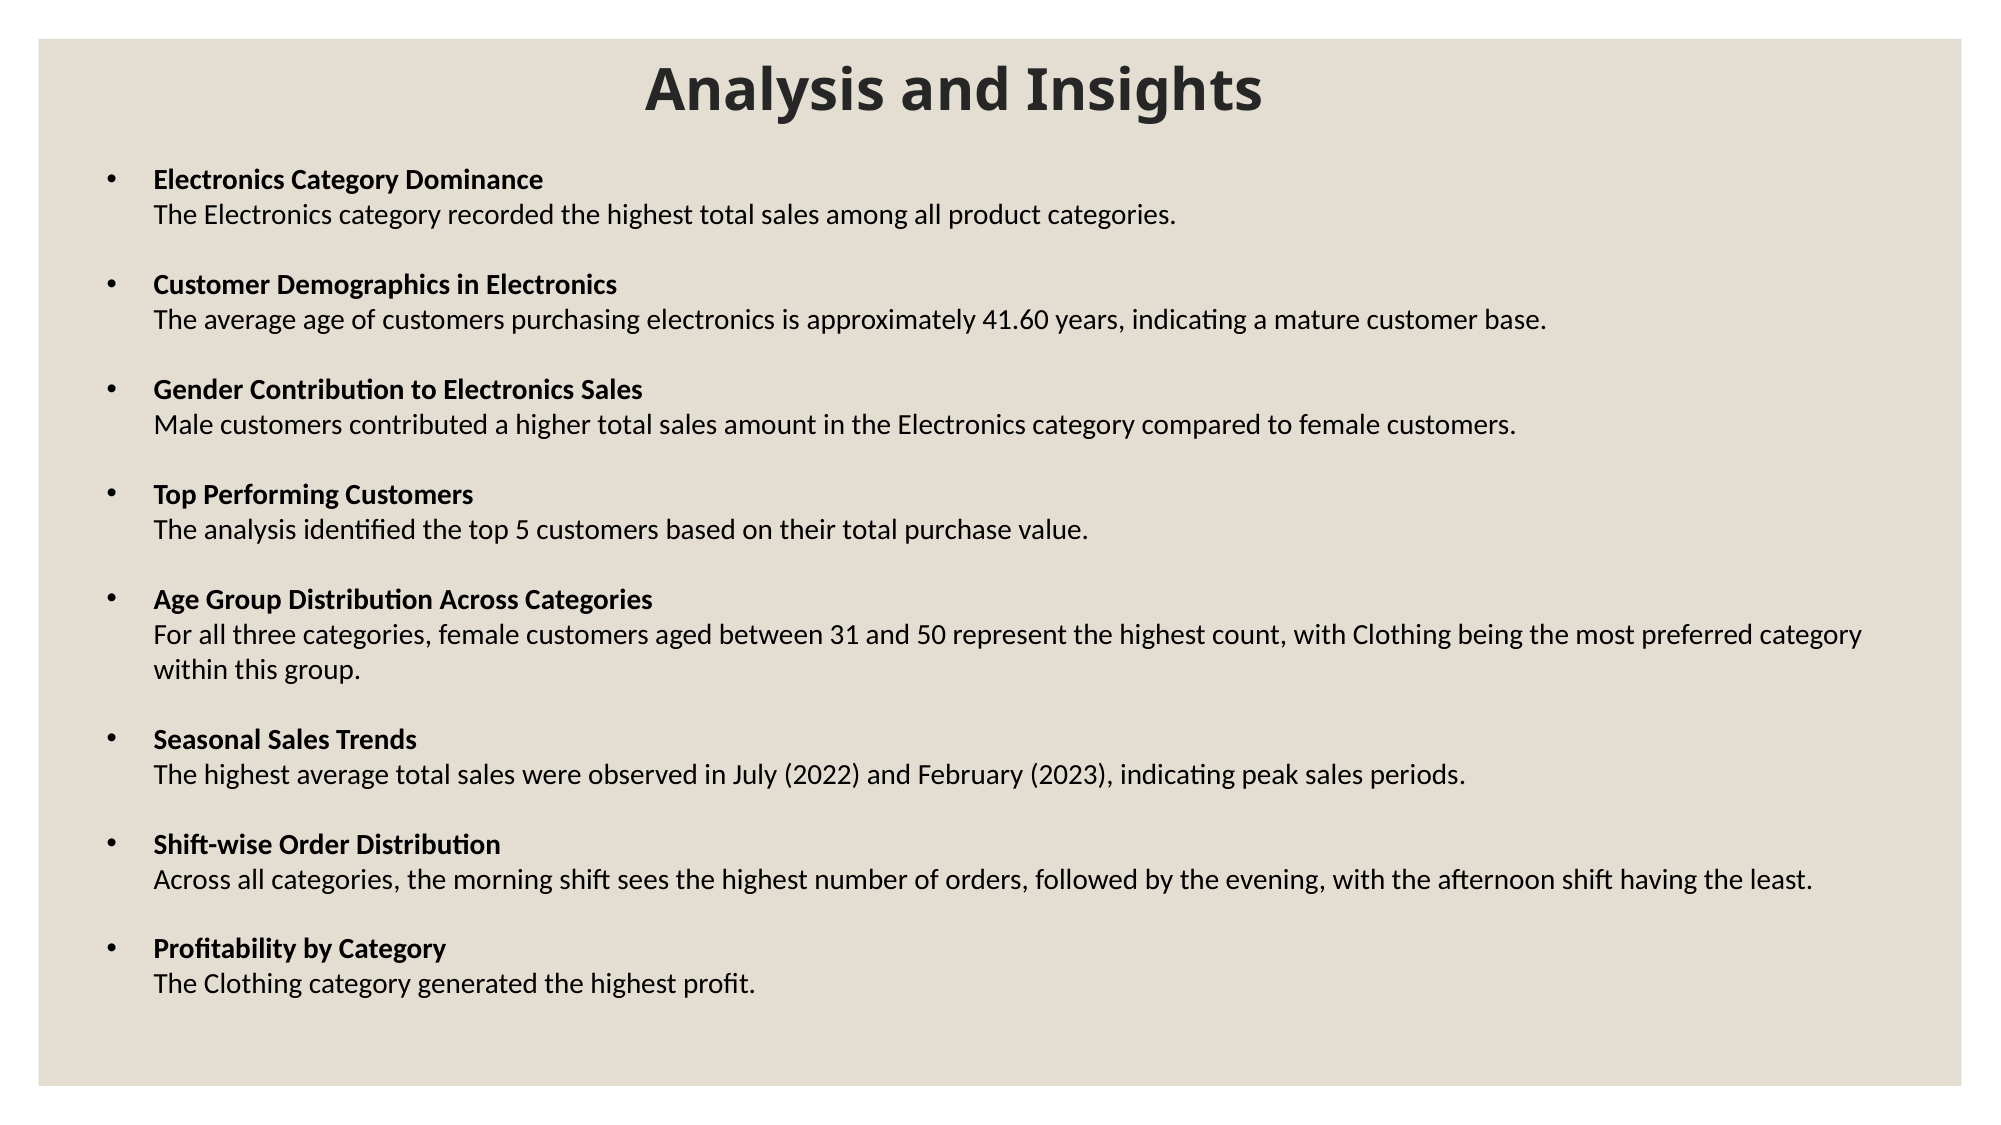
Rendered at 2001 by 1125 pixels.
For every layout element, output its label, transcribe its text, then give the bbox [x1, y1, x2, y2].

title Analysis and Insights [91, 53, 1817, 130]
text_box Electronics Category Dominance The Electronics category recorded the highest total sales among all product categories. Customer Demographics in Electronics The average age of customers purchasing electronics is approximately 41.60 years, indicating a mature customer base. Gender Contribution to Electronics Sales Male customers contributed a higher total sales amount in the Electronics category compared to female customers. Top Performing Customers The analysis identified the top 5 customers based on their total purchase value. Age Group Distribution Across Categories For all three categories, female customers aged between 31 and 50 represent the highest count, with Clothing being the most preferred category within this group. Seasonal Sales Trends The highest average total sales were observed in July (2022) and February (2023), indicating peak sales periods. Shift-wise Order Distribution Across all categories, the morning shift sees the highest number of orders, followed by the evening, with the afternoon shift having the least. Profitability by Category The Clothing category generated the highest profit. [91, 153, 1892, 1043]
